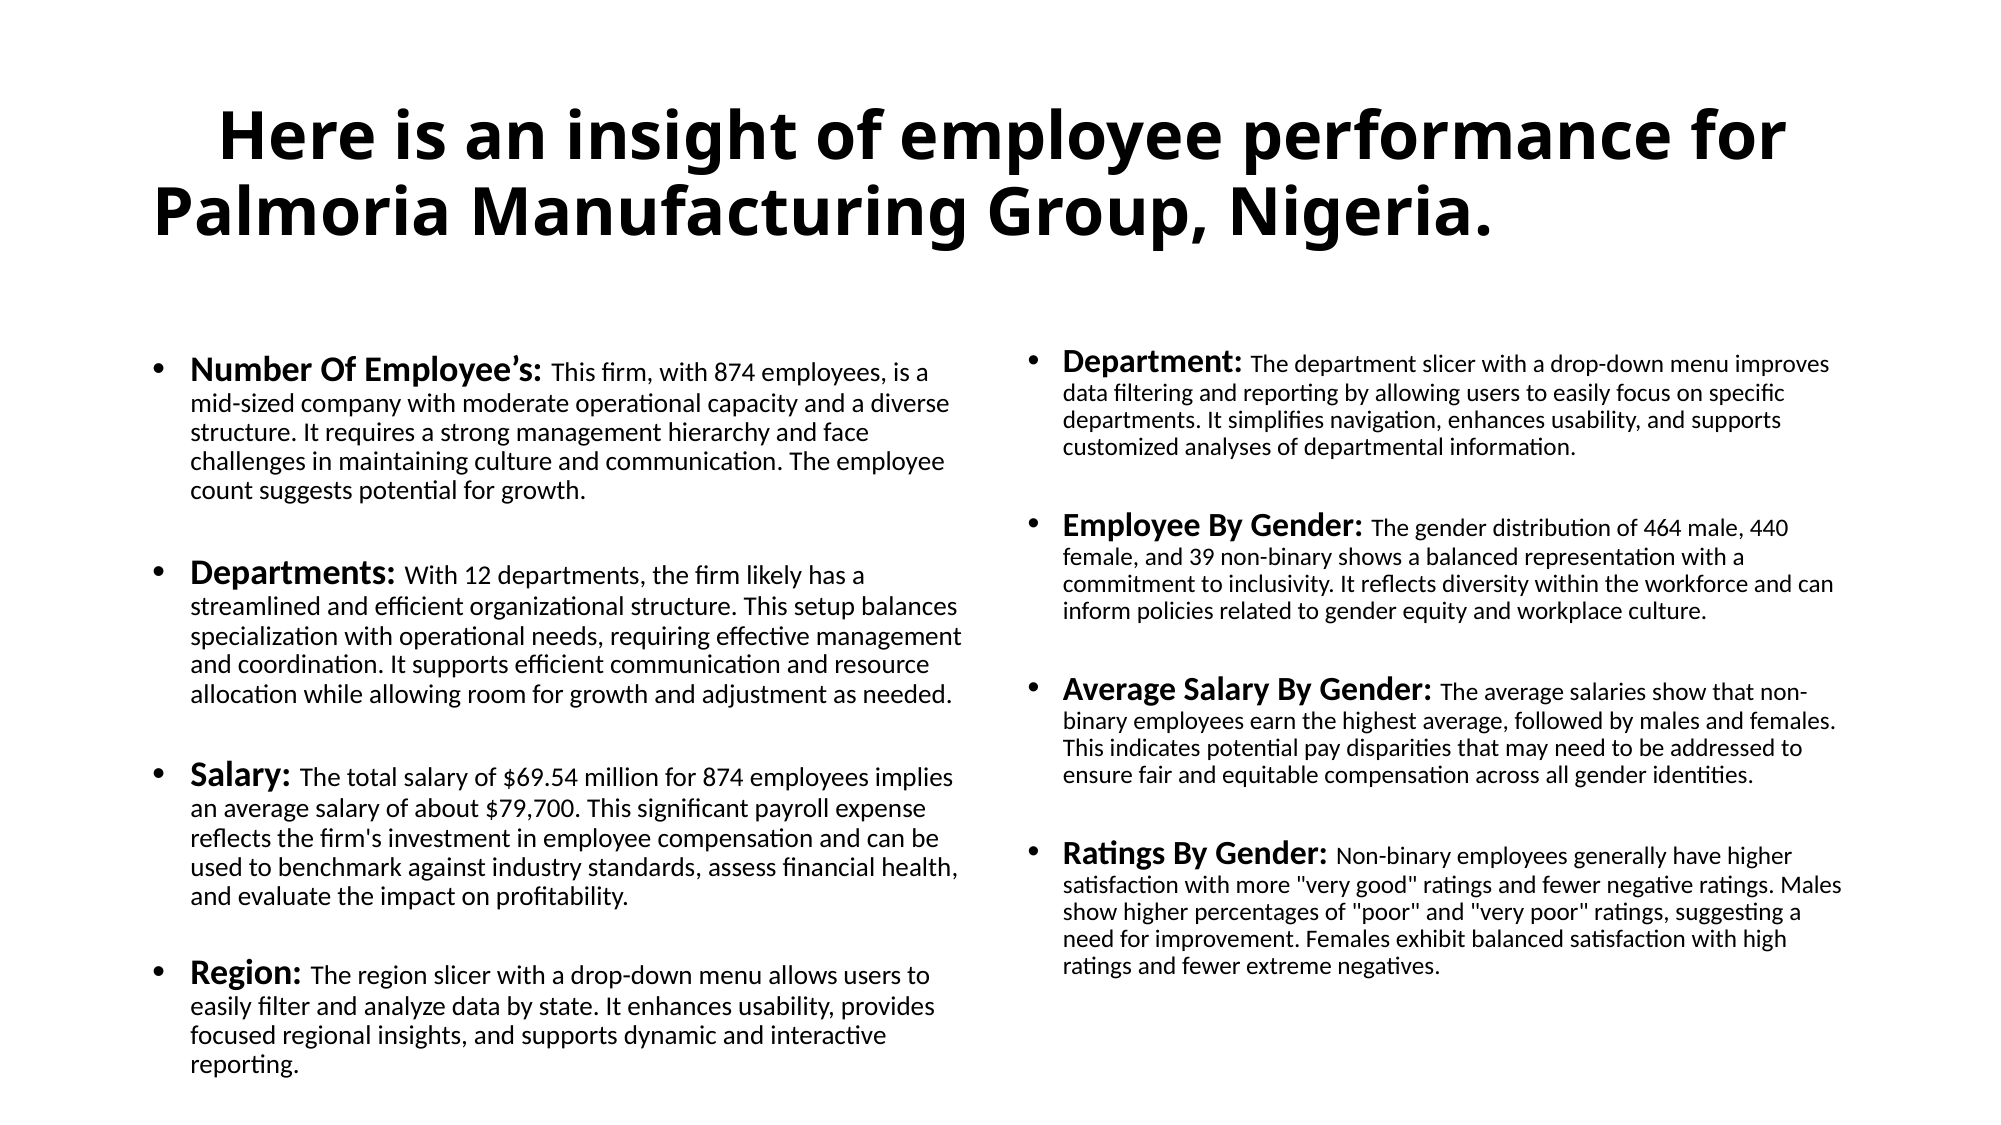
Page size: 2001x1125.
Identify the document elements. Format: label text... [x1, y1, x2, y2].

list Number Of Employee’s: This firm, with 874 employees, is a mid-sized company with moderate operational capacity and a diverse structure. It requires a strong management hierarchy and face challenges in maintaining culture and communication. The employee count suggests potential for growth. Departments: With 12 departments, the firm likely has a streamlined and efficient organizational structure. This setup balances specialization with operational needs, requiring effective management and coordination. It supports efficient communication and resource allocation while allowing room for growth and adjustment as needed. Salary: The total salary of $69.54 million for 874 employees implies an average salary of about $79,700. This significant payroll expense reflects the firm's investment in employee compensation and can be used to benchmark against industry standards, assess financial health, and evaluate the impact on profitability. Region: The region slicer with a drop-down menu allows users to easily filter and analyze data by state. It enhances usability, provides focused regional insights, and supports dynamic and interactive reporting. [137, 299, 988, 1104]
title Here is an insight of employee performance for Palmoria Manufacturing Group, Nigeria. [137, 59, 1863, 278]
list Department: The department slicer with a drop-down menu improves data filtering and reporting by allowing users to easily focus on specific departments. It simplifies navigation, enhances usability, and supports customized analyses of departmental information. Employee By Gender: The gender distribution of 464 male, 440 female, and 39 non-binary shows a balanced representation with a commitment to inclusivity. It reflects diversity within the workforce and can inform policies related to gender equity and workplace culture. Average Salary By Gender: The average salaries show that non-binary employees earn the highest average, followed by males and females. This indicates potential pay disparities that may need to be addressed to ensure fair and equitable compensation across all gender identities. Ratings By Gender: Non-binary employees generally have higher satisfaction with more "very good" ratings and fewer negative ratings. Males show higher percentages of "poor" and "very poor" ratings, suggesting a need for improvement. Females exhibit balanced satisfaction with high ratings and fewer extreme negatives. [1012, 299, 1863, 1014]
